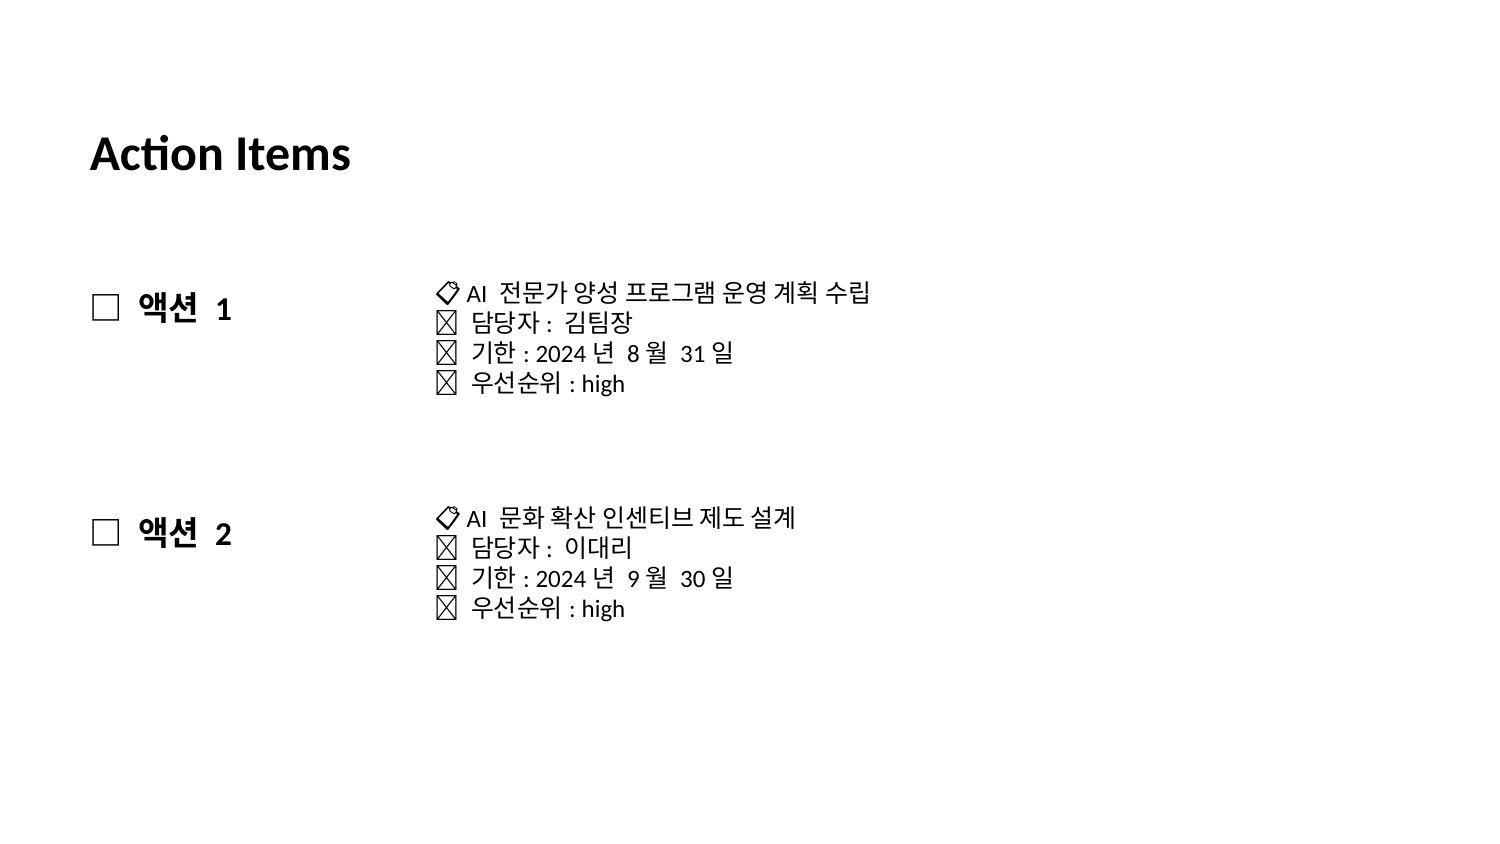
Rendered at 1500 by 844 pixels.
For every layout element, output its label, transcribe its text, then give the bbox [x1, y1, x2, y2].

text_box □ 액션 2 [74, 494, 375, 570]
text_box □ 액션 1 [74, 269, 375, 345]
text_box 📋 AI 전문가 양성 프로그램 운영 계획 수립 👤 담당자: 김팀장 ⏰ 기한: 2024년 8월 31일 🔥 우선순위: high [419, 269, 1425, 465]
text_box Action Items [74, 74, 1425, 225]
text_box 📋 AI 문화 확산 인센티브 제도 설계 👤 담당자: 이대리 ⏰ 기한: 2024년 9월 30일 🔥 우선순위: high [419, 494, 1425, 690]
